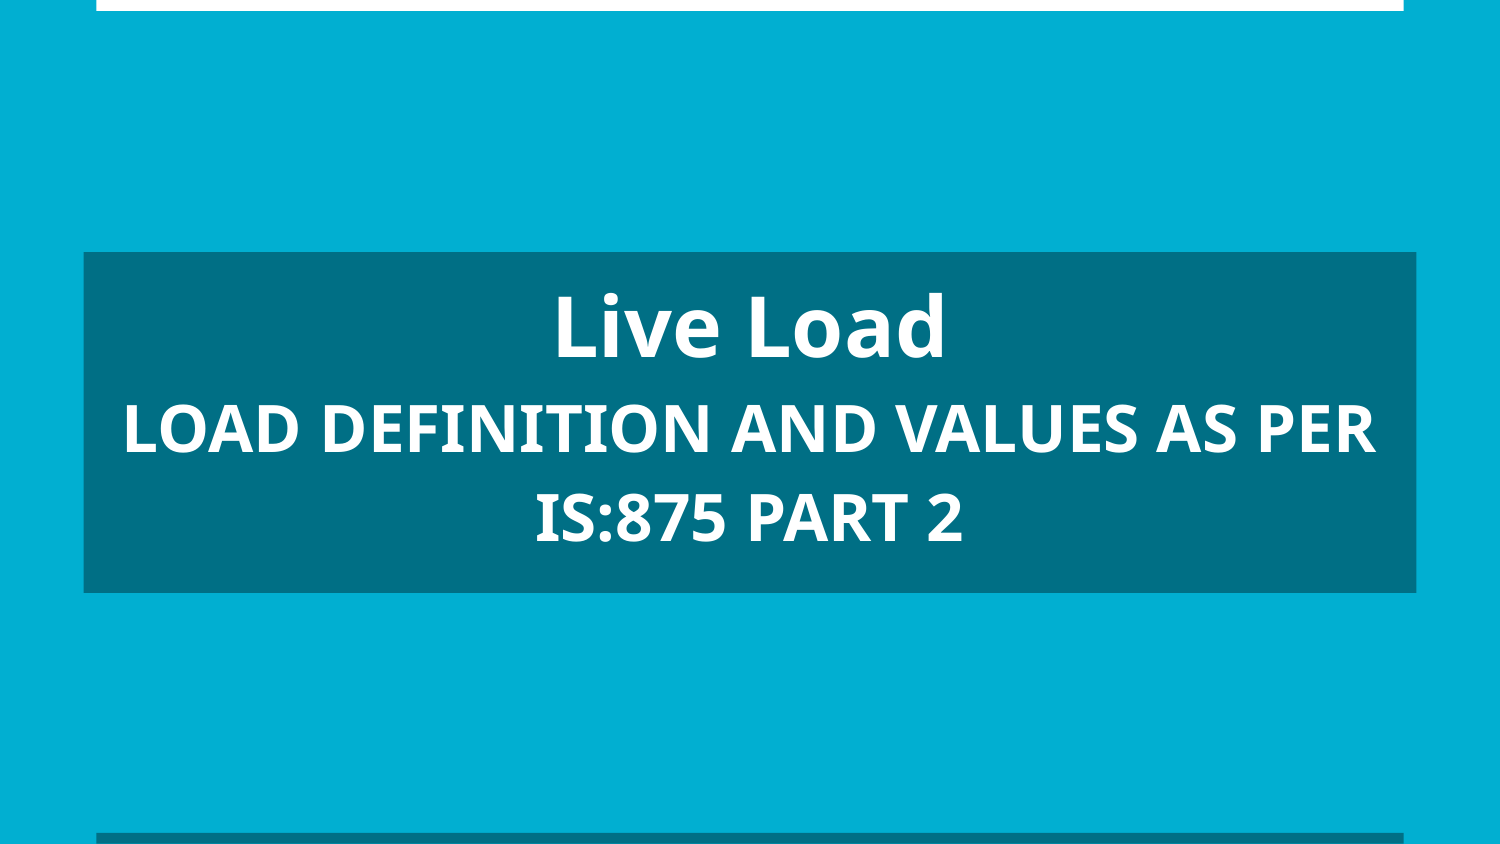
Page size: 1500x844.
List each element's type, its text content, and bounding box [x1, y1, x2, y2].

title Live Load LOAD DEFINITION AND VALUES AS PER IS:875 PART 2 [83, 252, 1417, 593]
